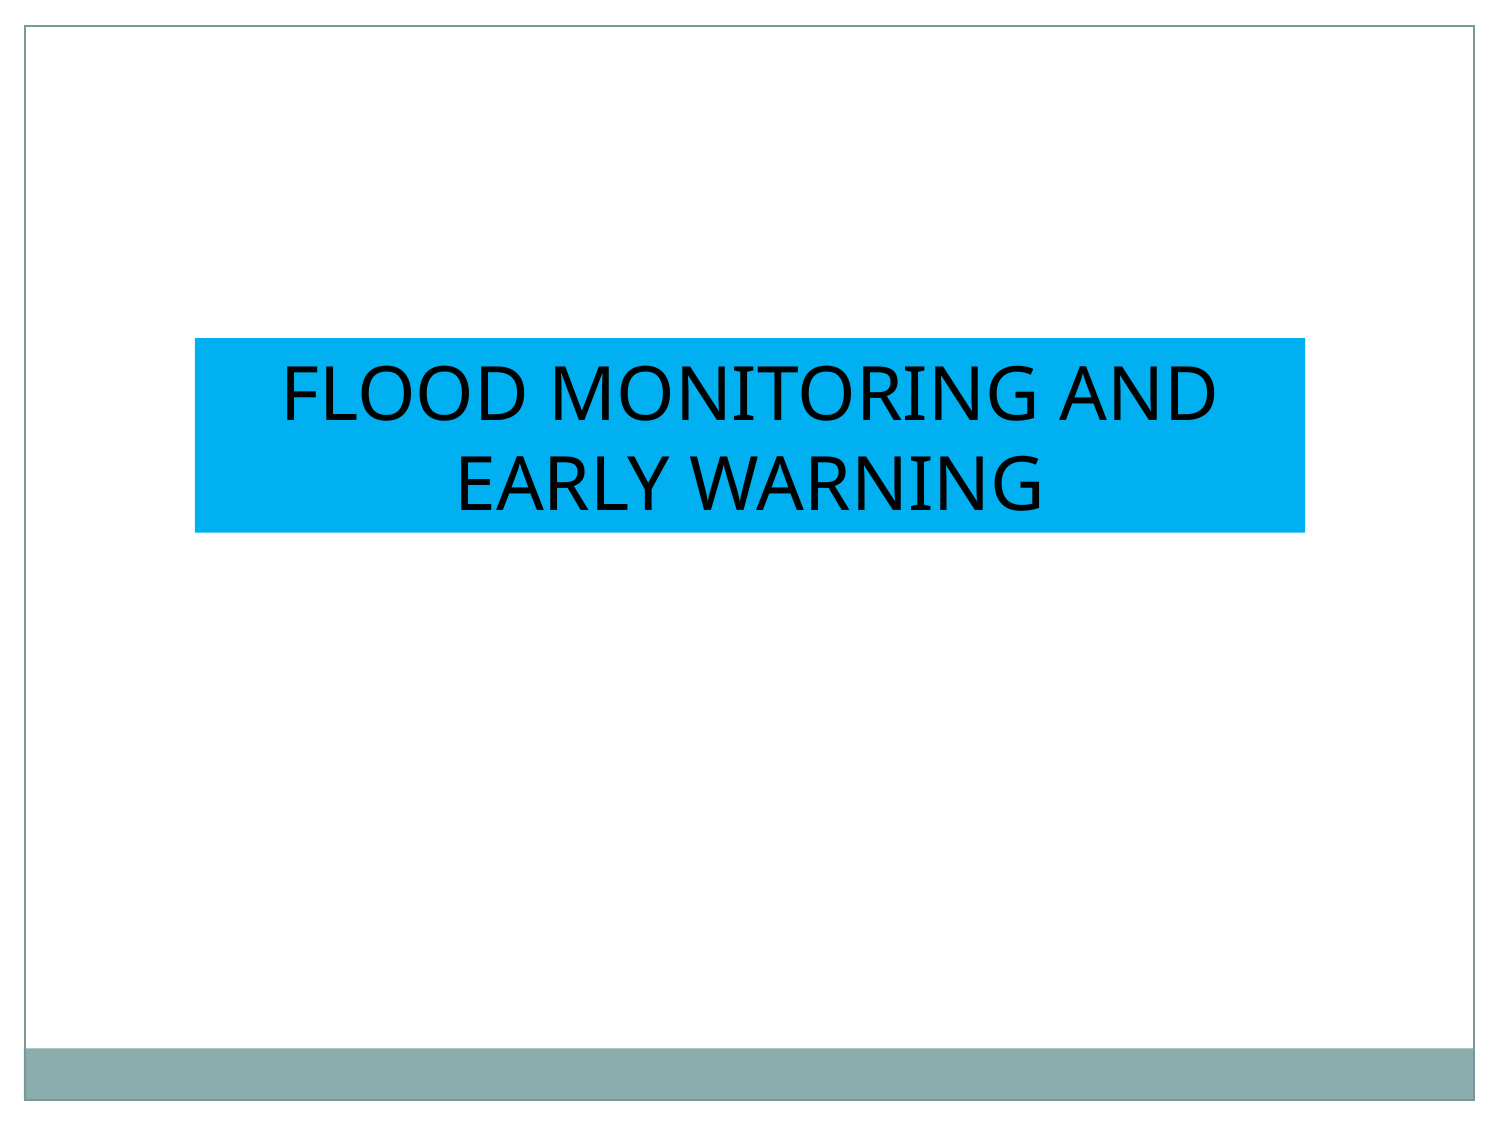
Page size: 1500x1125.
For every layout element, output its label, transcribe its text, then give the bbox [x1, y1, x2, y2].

text_box FLOOD MONITORING AND EARLY WARNING [194, 338, 1306, 533]
